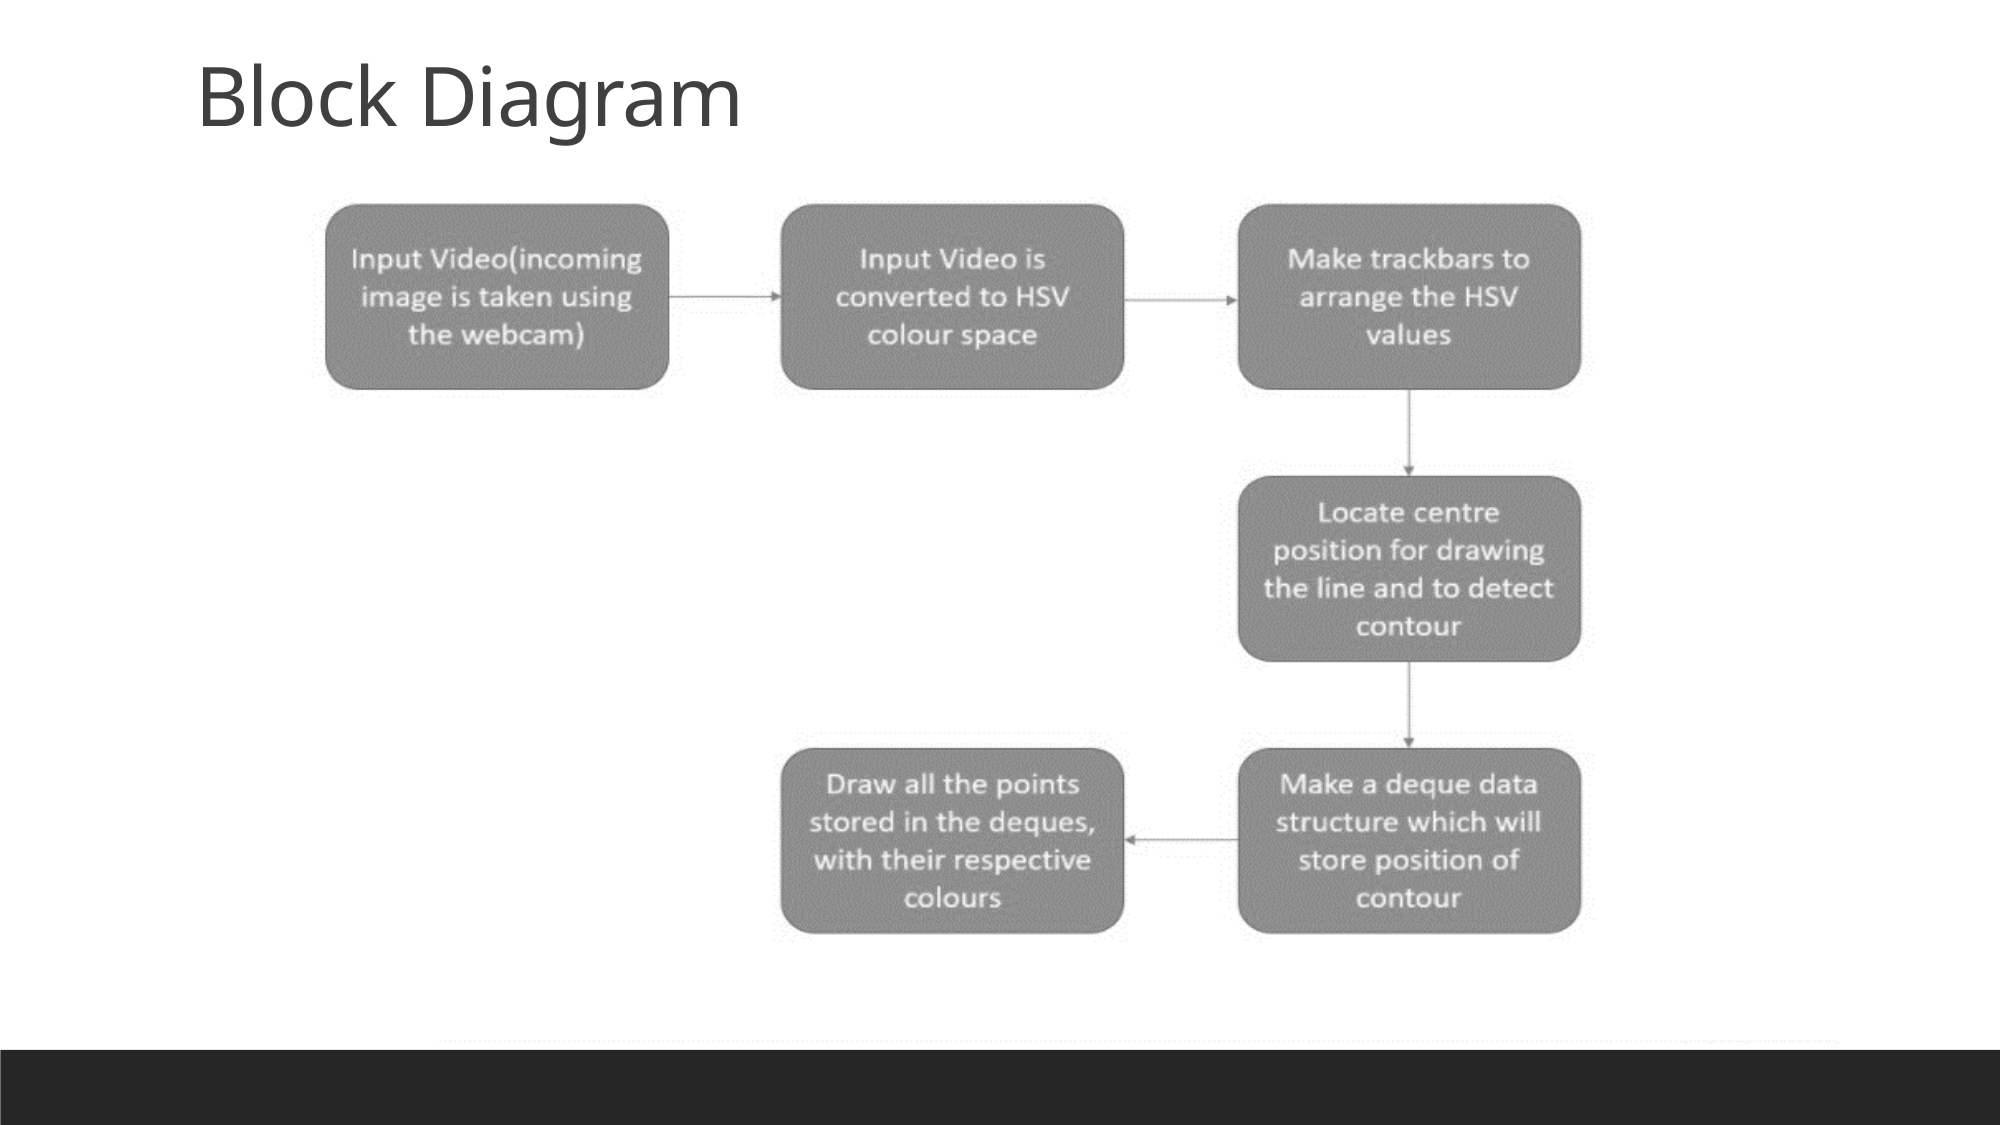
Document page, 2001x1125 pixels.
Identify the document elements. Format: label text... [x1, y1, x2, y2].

title Block Diagram [180, 47, 1830, 152]
picture [179, 168, 1855, 1045]
